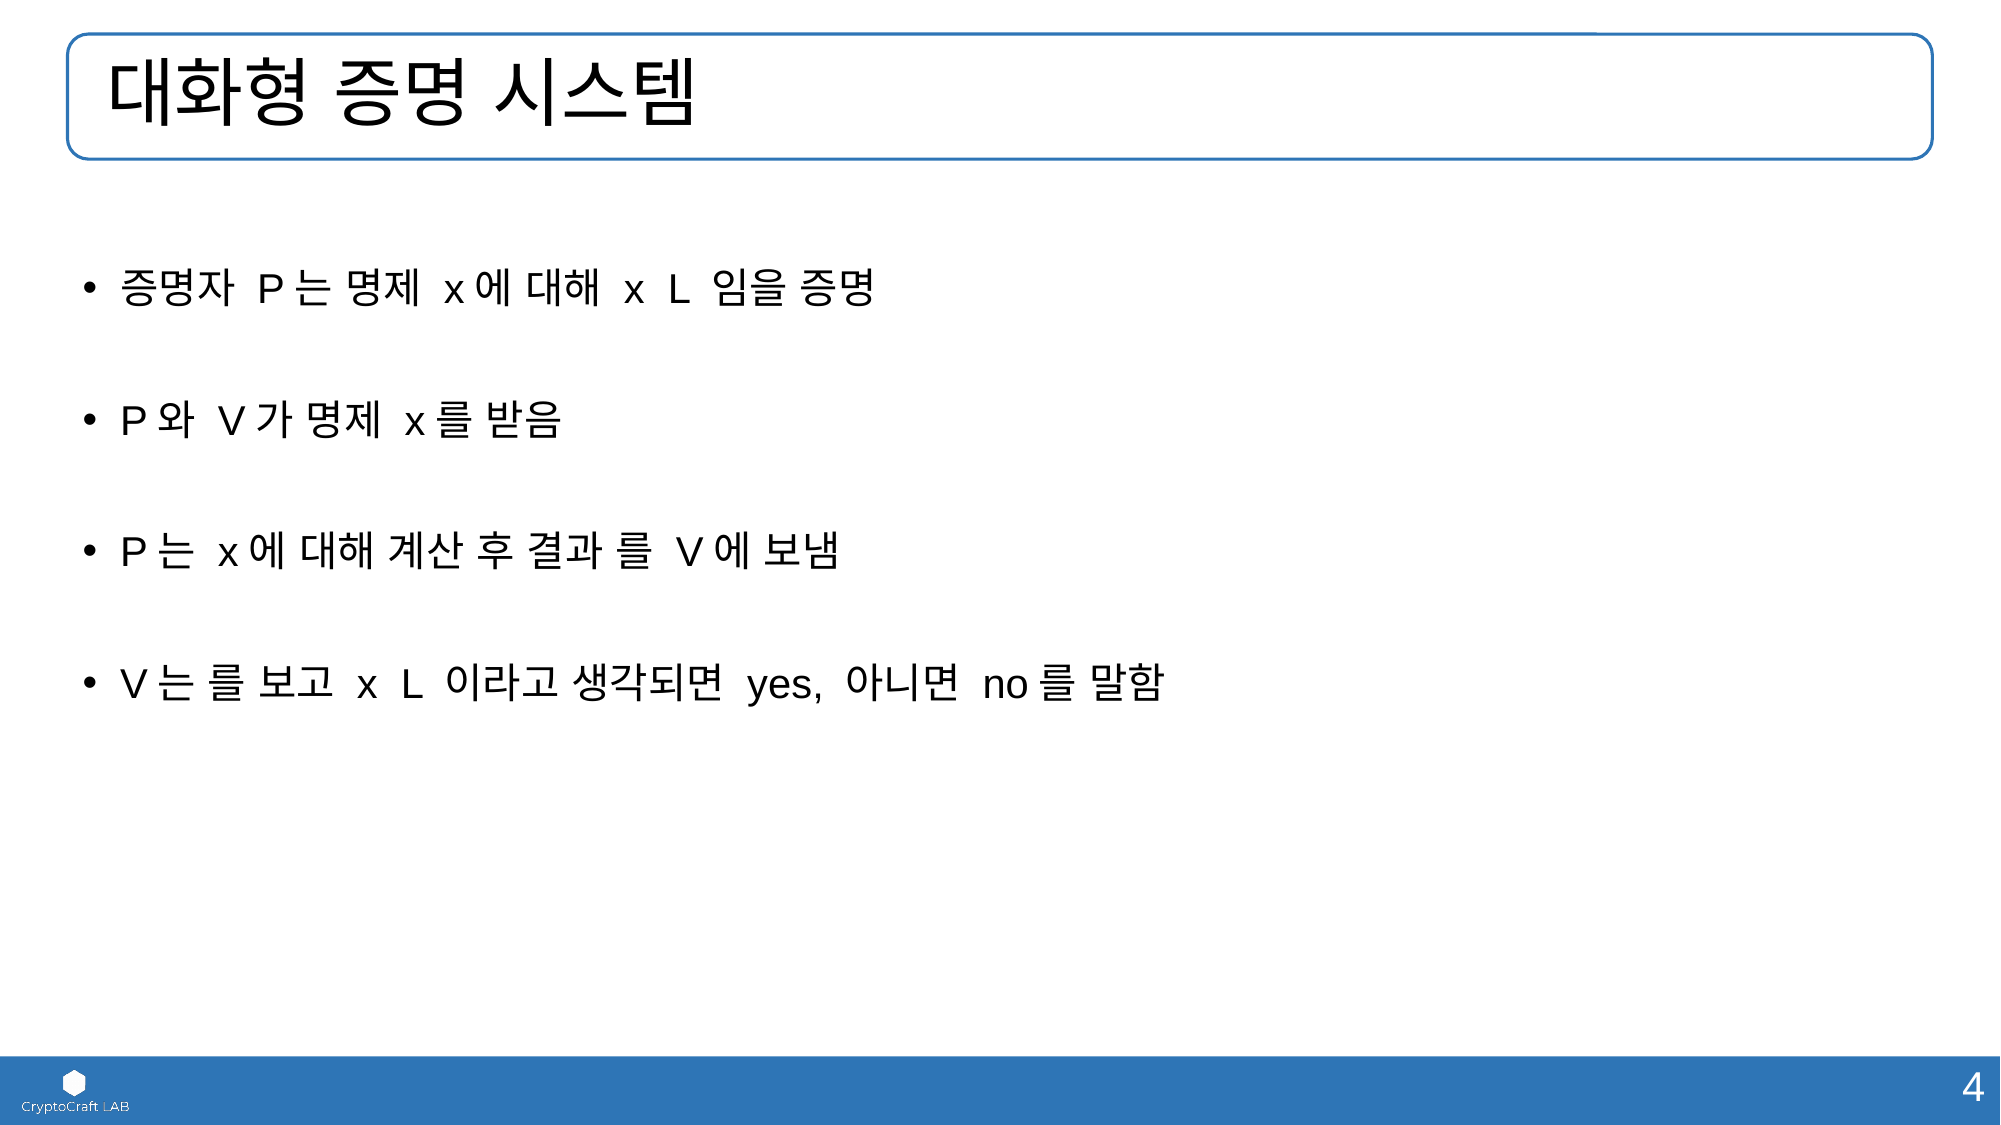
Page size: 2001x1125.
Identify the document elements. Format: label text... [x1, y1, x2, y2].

picture [13, 1061, 138, 1123]
title 대화형 증명 시스템 [91, 34, 1933, 160]
